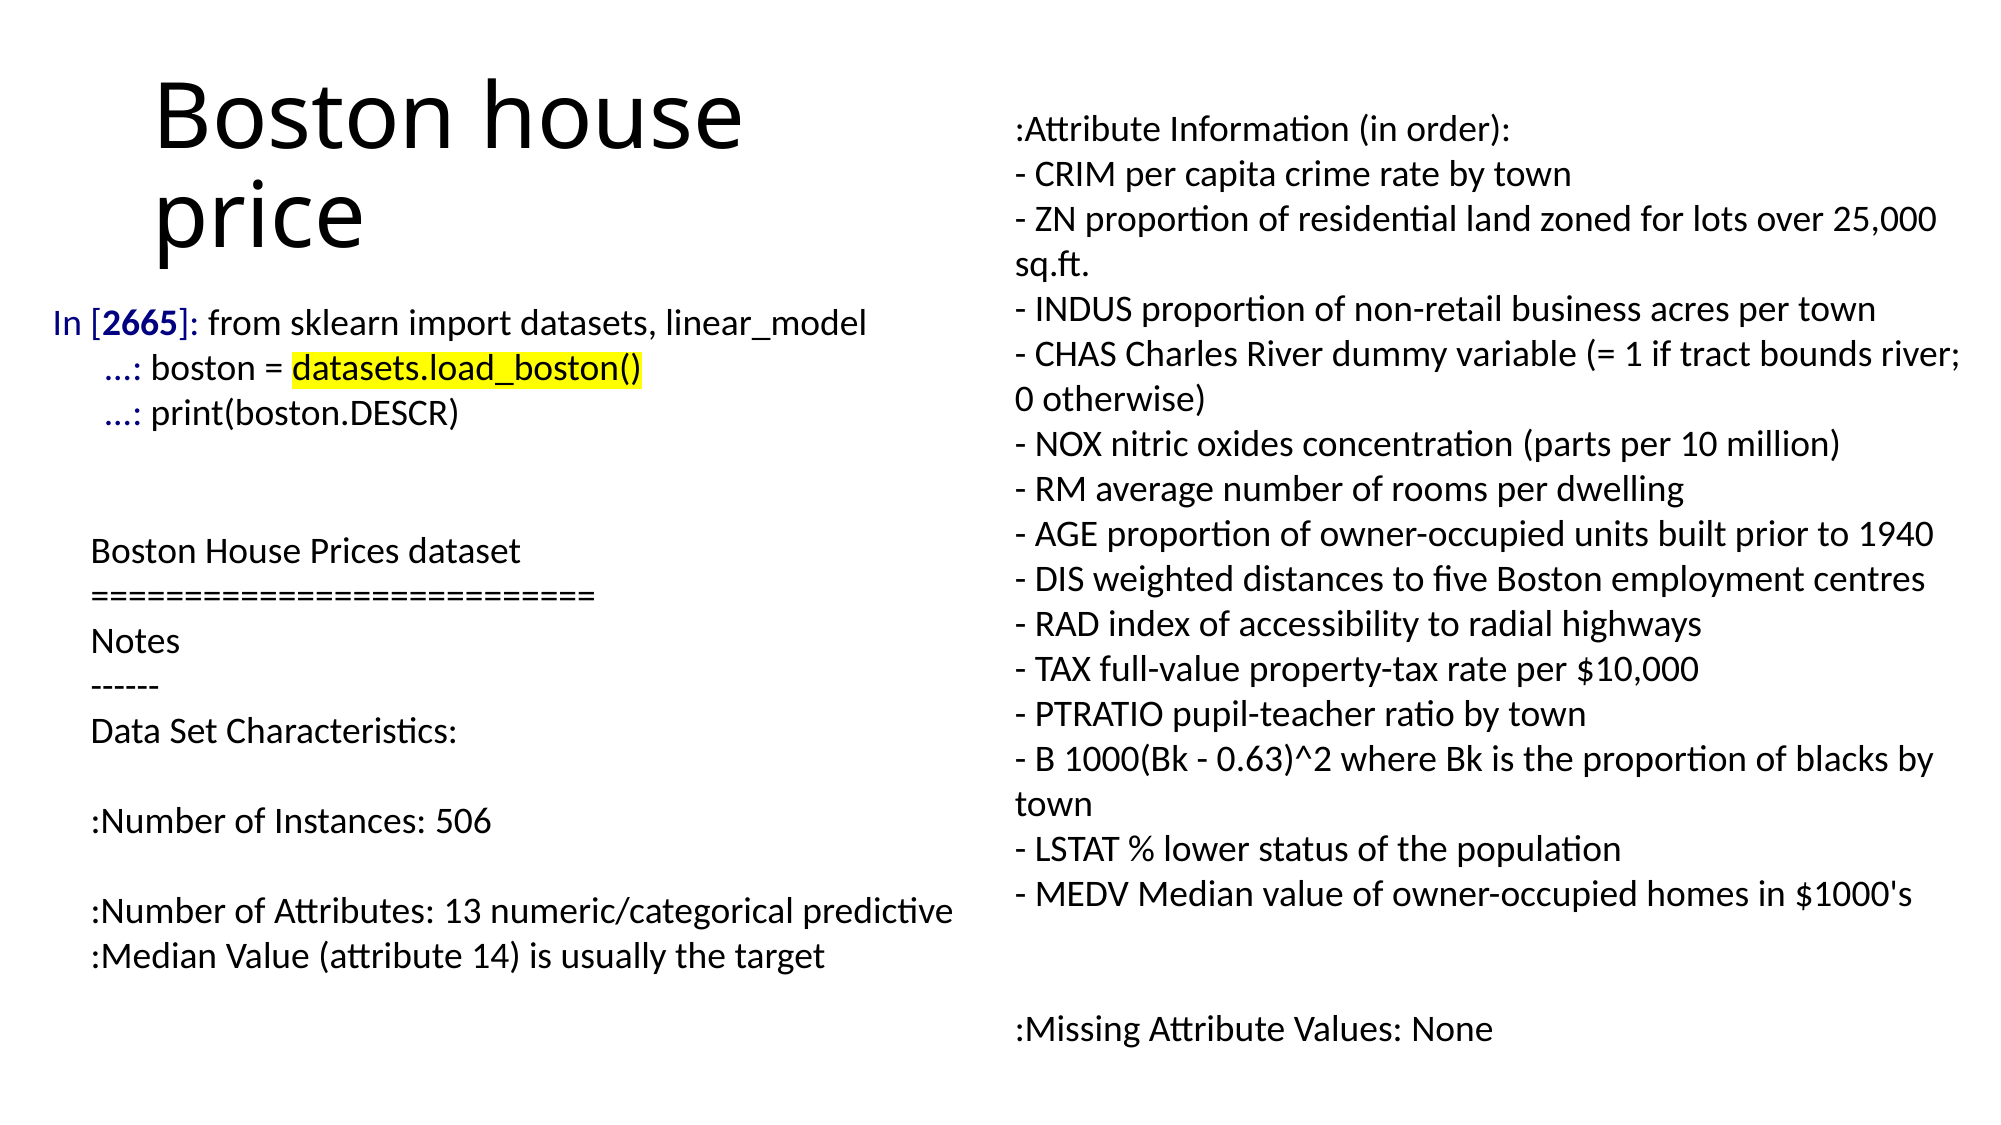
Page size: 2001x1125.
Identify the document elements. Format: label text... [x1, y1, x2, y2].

title Boston house price [137, 59, 947, 278]
text_box In [2665]: from sklearn import datasets, linear_model ...: boston = datasets.load_boston() ...: print(boston.DESCR) [37, 290, 999, 440]
text_box Boston House Prices dataset =========================== Notes ------ Data Set Characteristics: :Number of Instances: 506 :Number of Attributes: 13 numeric/categorical predictive :Median Value (attribute 14) is usually the target [75, 519, 999, 1074]
text_box :Attribute Information (in order): - CRIM per capita crime rate by town - ZN proportion of residential land zoned for lots over 25,000 sq.ft. - INDUS proportion of non-retail business acres per town - CHAS Charles River dummy variable (= 1 if tract bounds river; 0 otherwise) - NOX nitric oxides concentration (parts per 10 million) - RM average number of rooms per dwelling - AGE proportion of owner-occupied units built prior to 1940 - DIS weighted distances to five Boston employment centres - RAD index of accessibility to radial highways - TAX full-value property-tax rate per $10,000 - PTRATIO pupil-teacher ratio by town - B 1000(Bk - 0.63)^2 where Bk is the proportion of blacks by town - LSTAT % lower status of the population - MEDV Median value of owner-occupied homes in $1000's :Missing Attribute Values: None [999, 96, 2000, 1125]
